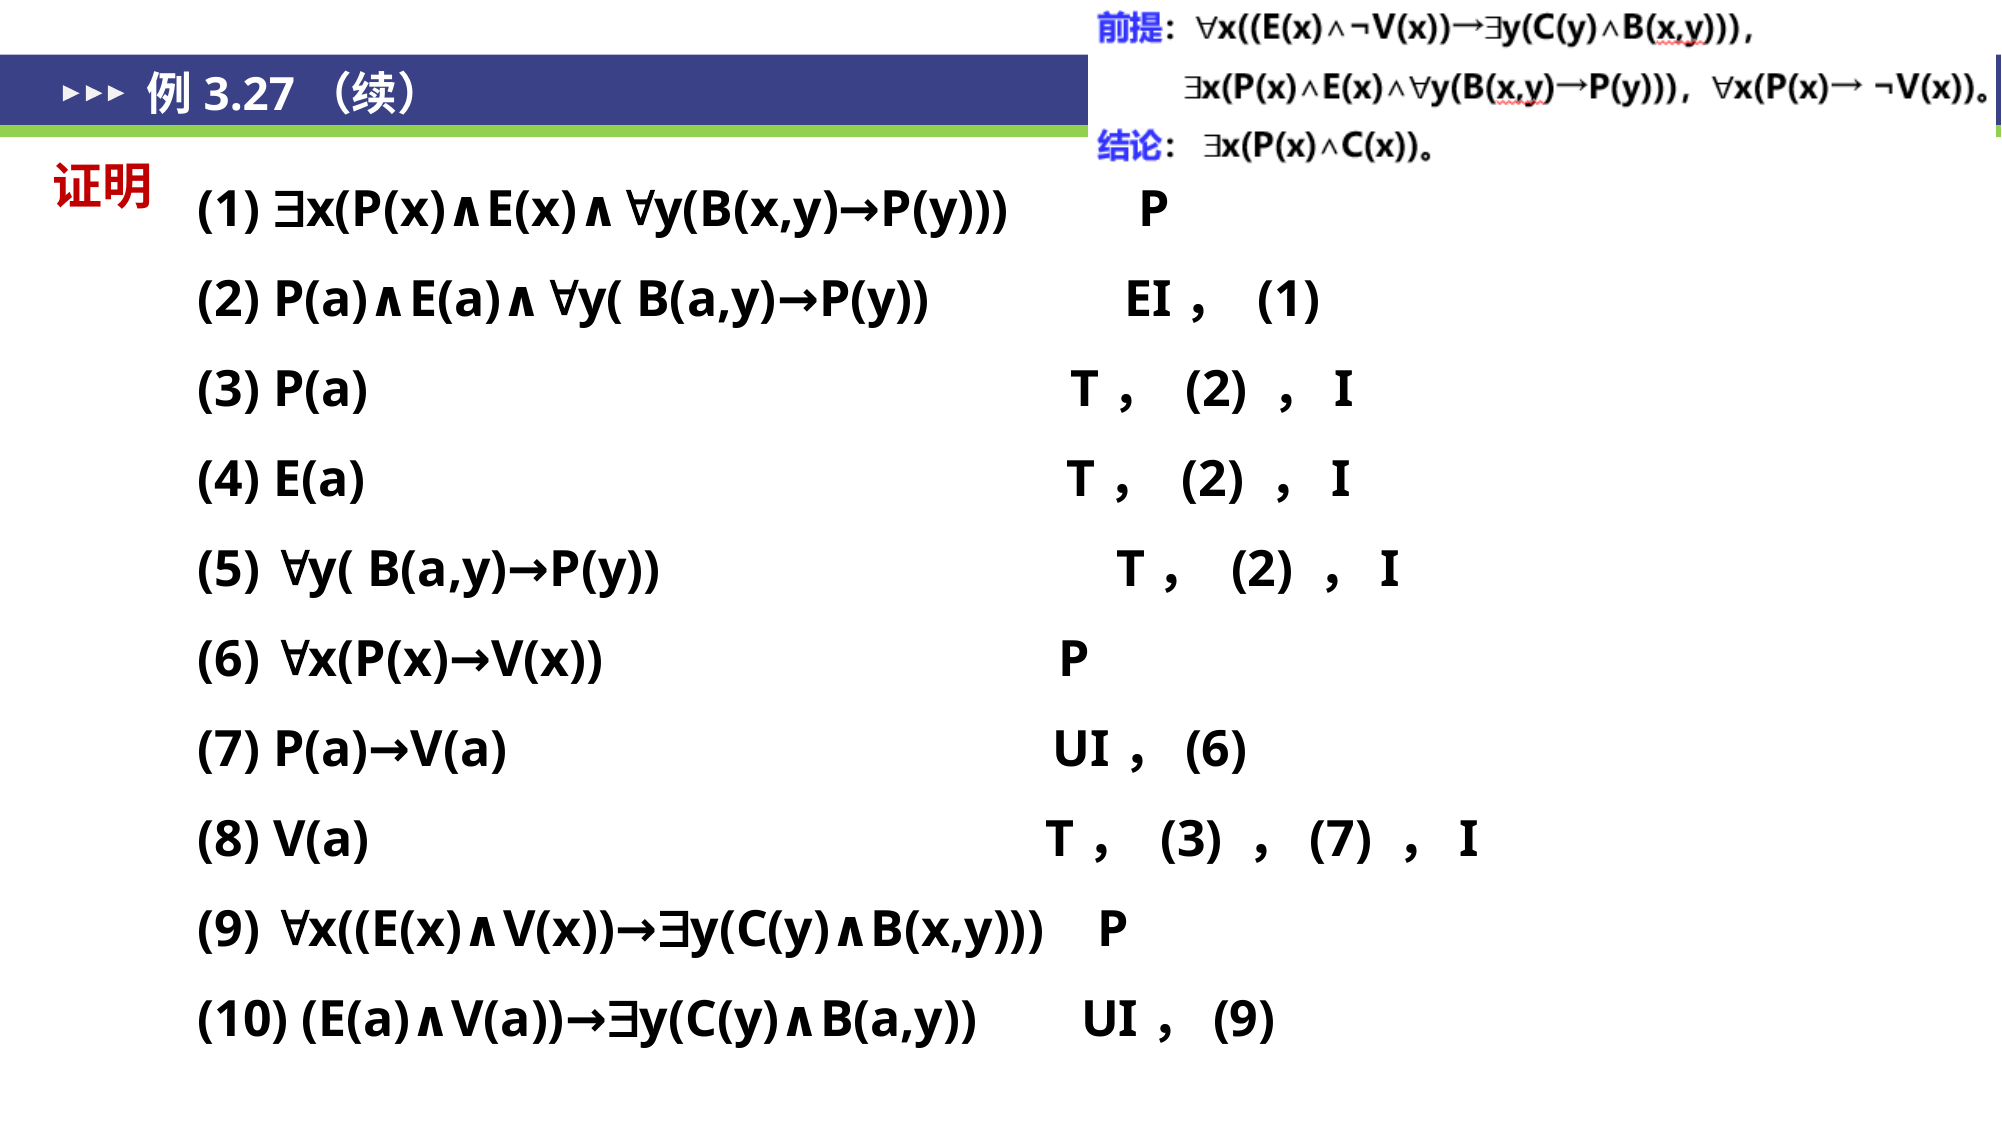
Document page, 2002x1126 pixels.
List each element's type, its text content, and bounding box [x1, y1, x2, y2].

text_box 例3.27（续） [126, 59, 998, 126]
text_box 证明 [37, 135, 188, 223]
picture [1087, 0, 1997, 168]
